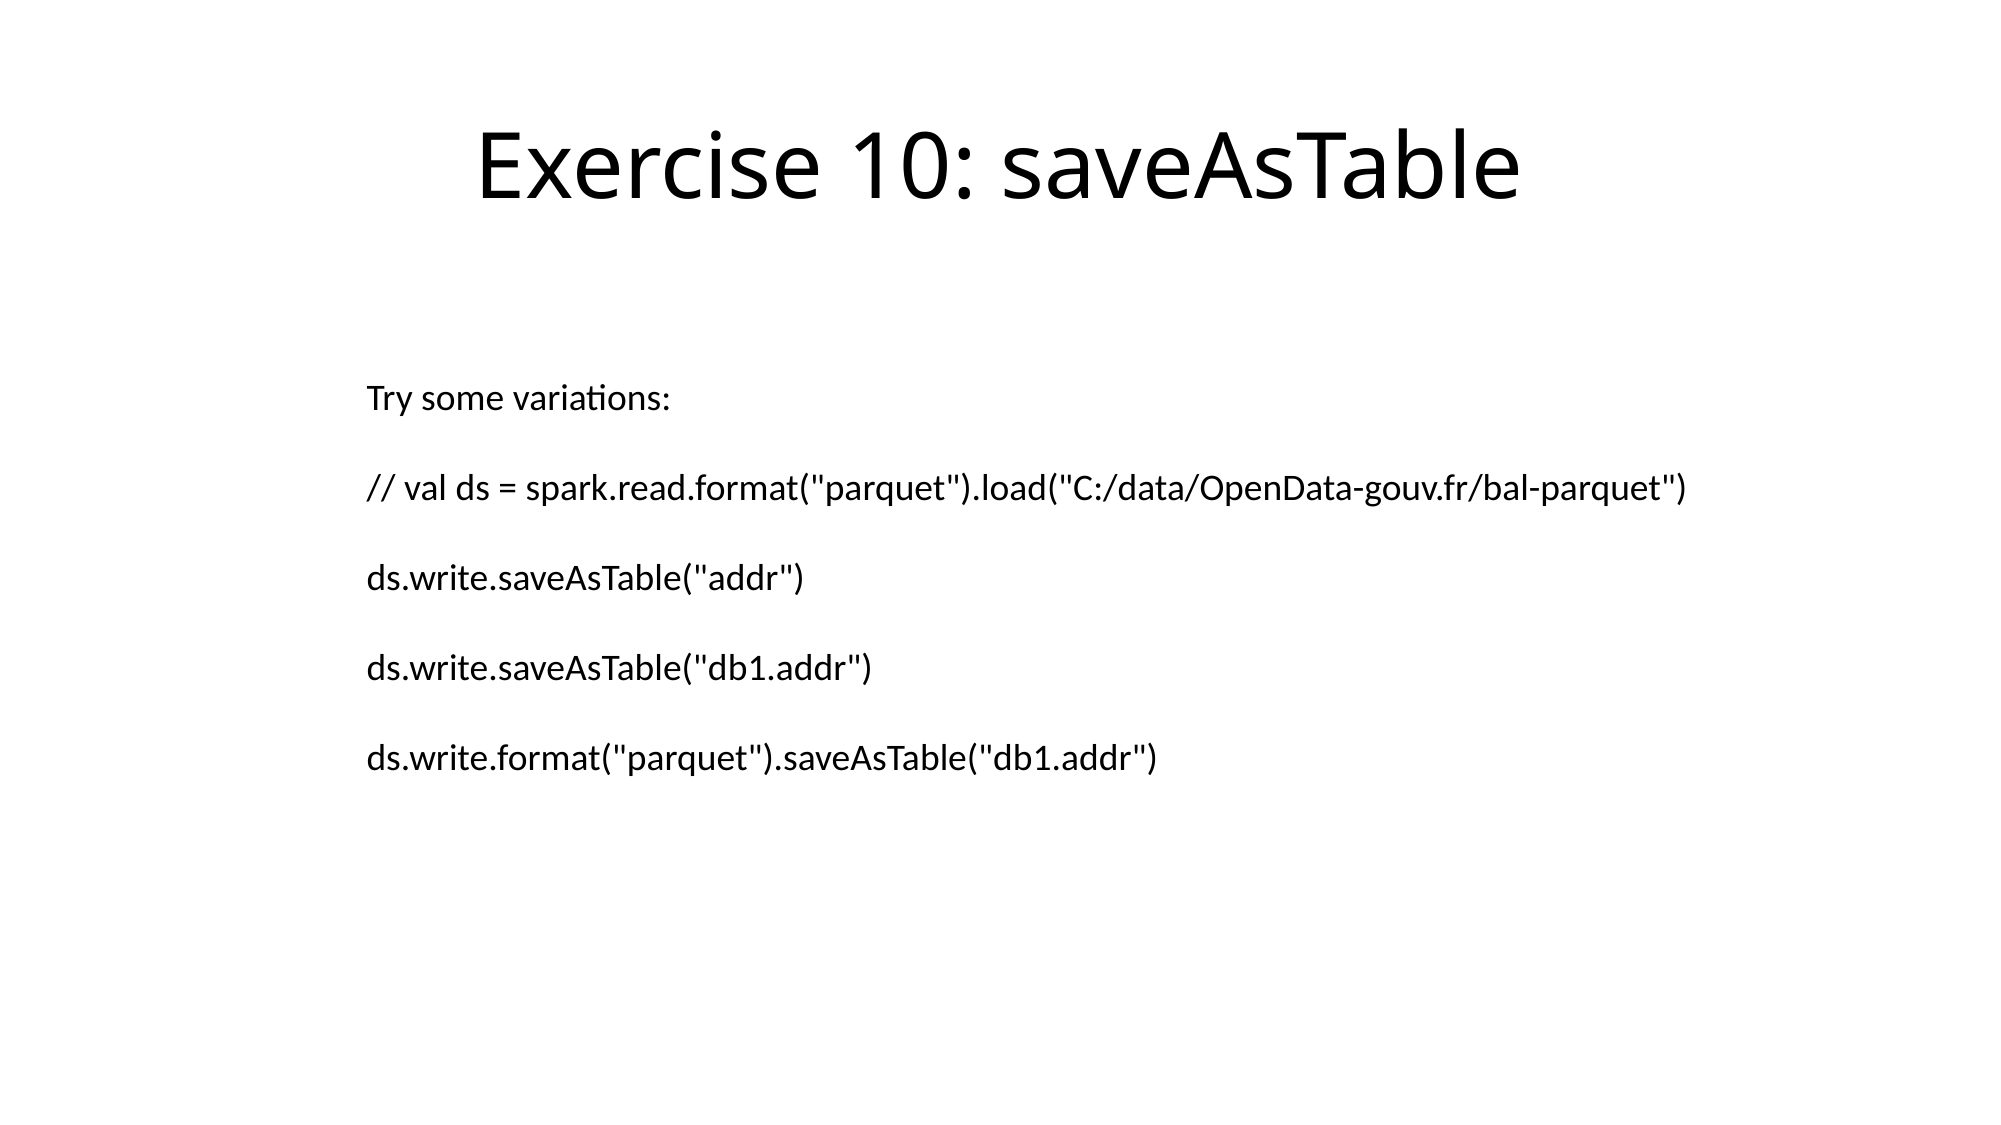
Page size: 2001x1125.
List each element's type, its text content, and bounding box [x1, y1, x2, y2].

text_box Try some variations: // val ds = spark.read.format("parquet").load("C:/data/OpenData-gouv.fr/bal-parquet") ds.write.saveAsTable("addr") ds.write.saveAsTable("db1.addr") ds.write.format("parquet").saveAsTable("db1.addr") [351, 365, 1704, 831]
title Exercise 10: saveAsTable [137, 59, 1863, 278]
